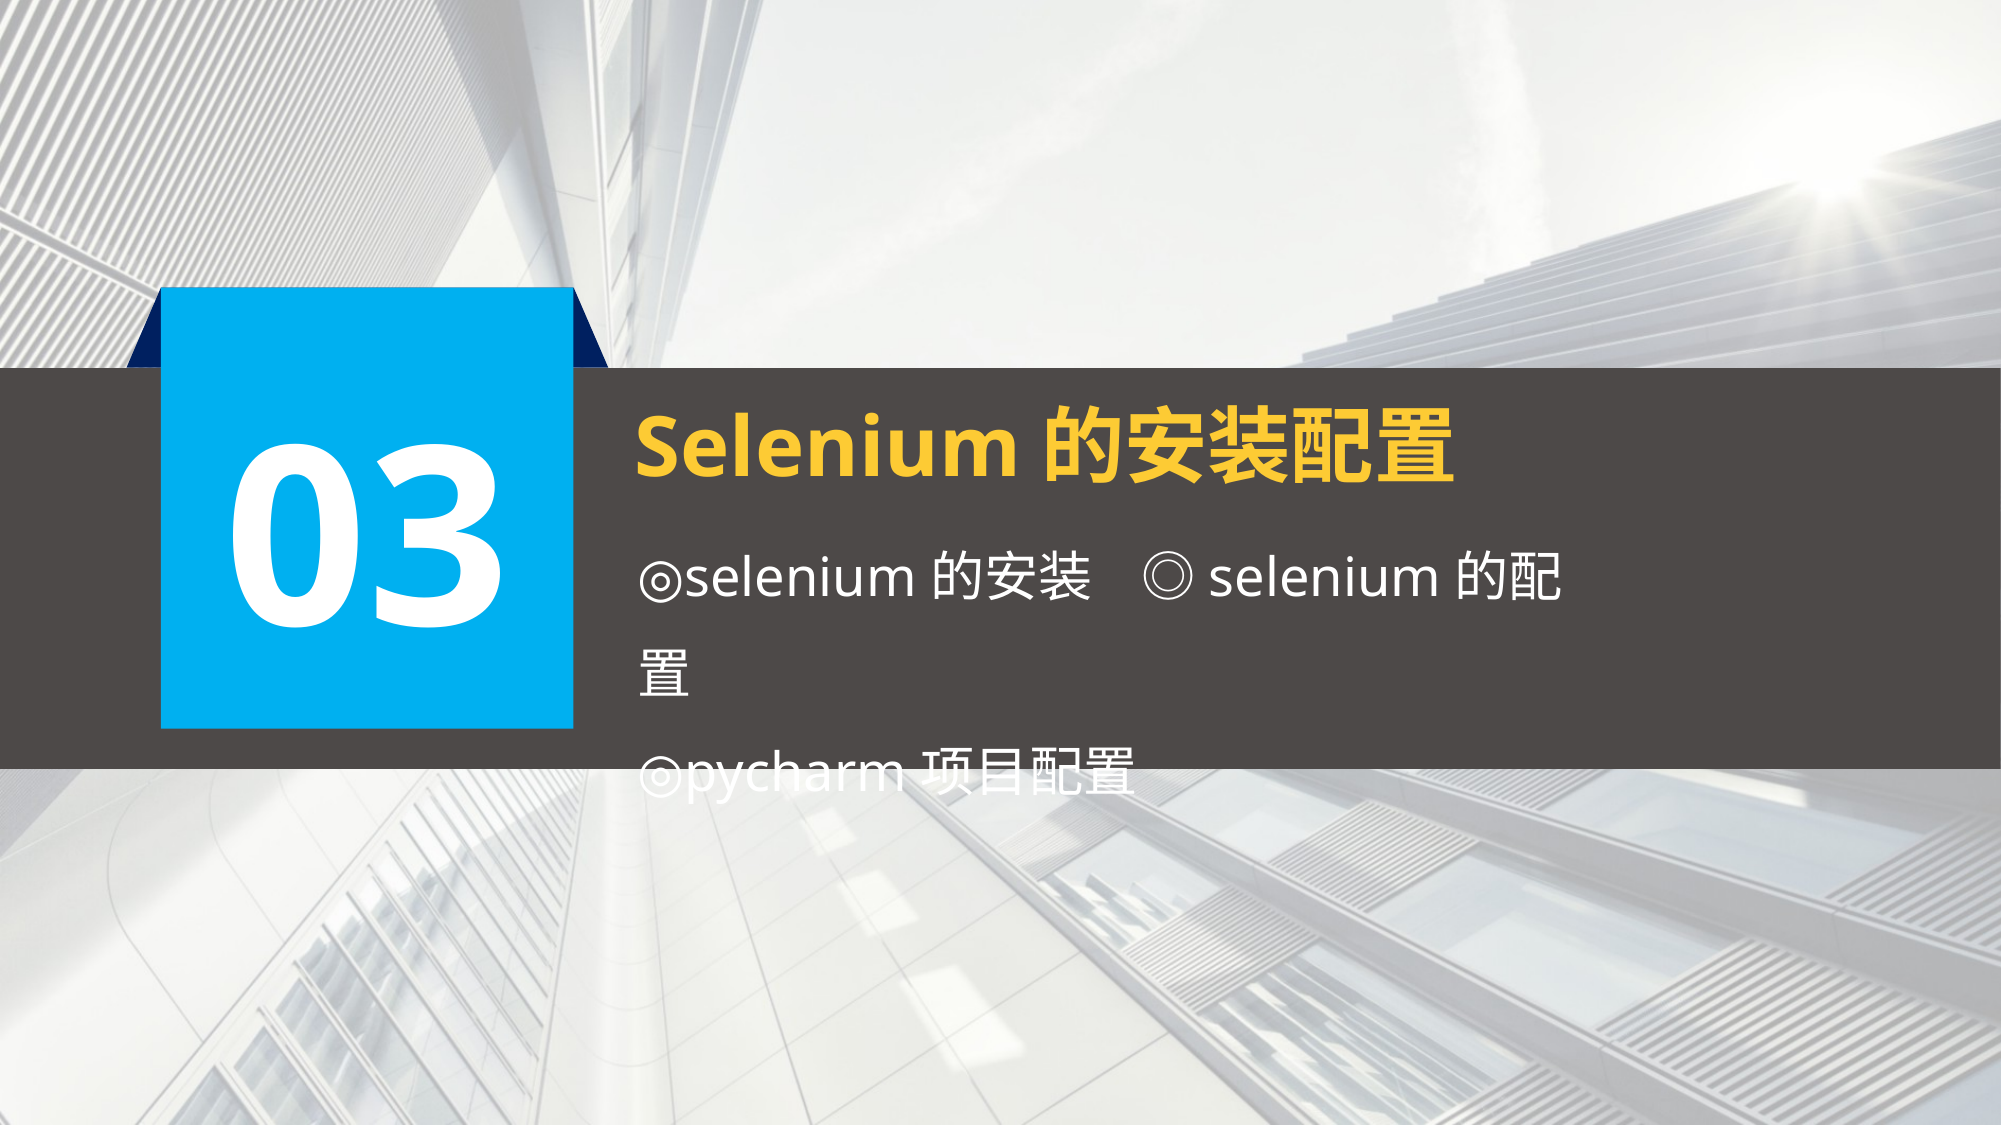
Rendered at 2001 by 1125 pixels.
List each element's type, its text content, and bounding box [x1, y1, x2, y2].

text_box ◎selenium的安装 ◎selenium的配置 ◎pycharm项目配置 [622, 502, 1591, 810]
text_box [0, 368, 2001, 769]
picture [0, 0, 2001, 368]
text_box [160, 287, 574, 729]
text_box Selenium的安装配置 [620, 385, 1524, 501]
text_box [126, 289, 160, 368]
picture [0, 769, 2001, 1125]
text_box [574, 288, 609, 368]
text_box 03 [209, 368, 526, 683]
